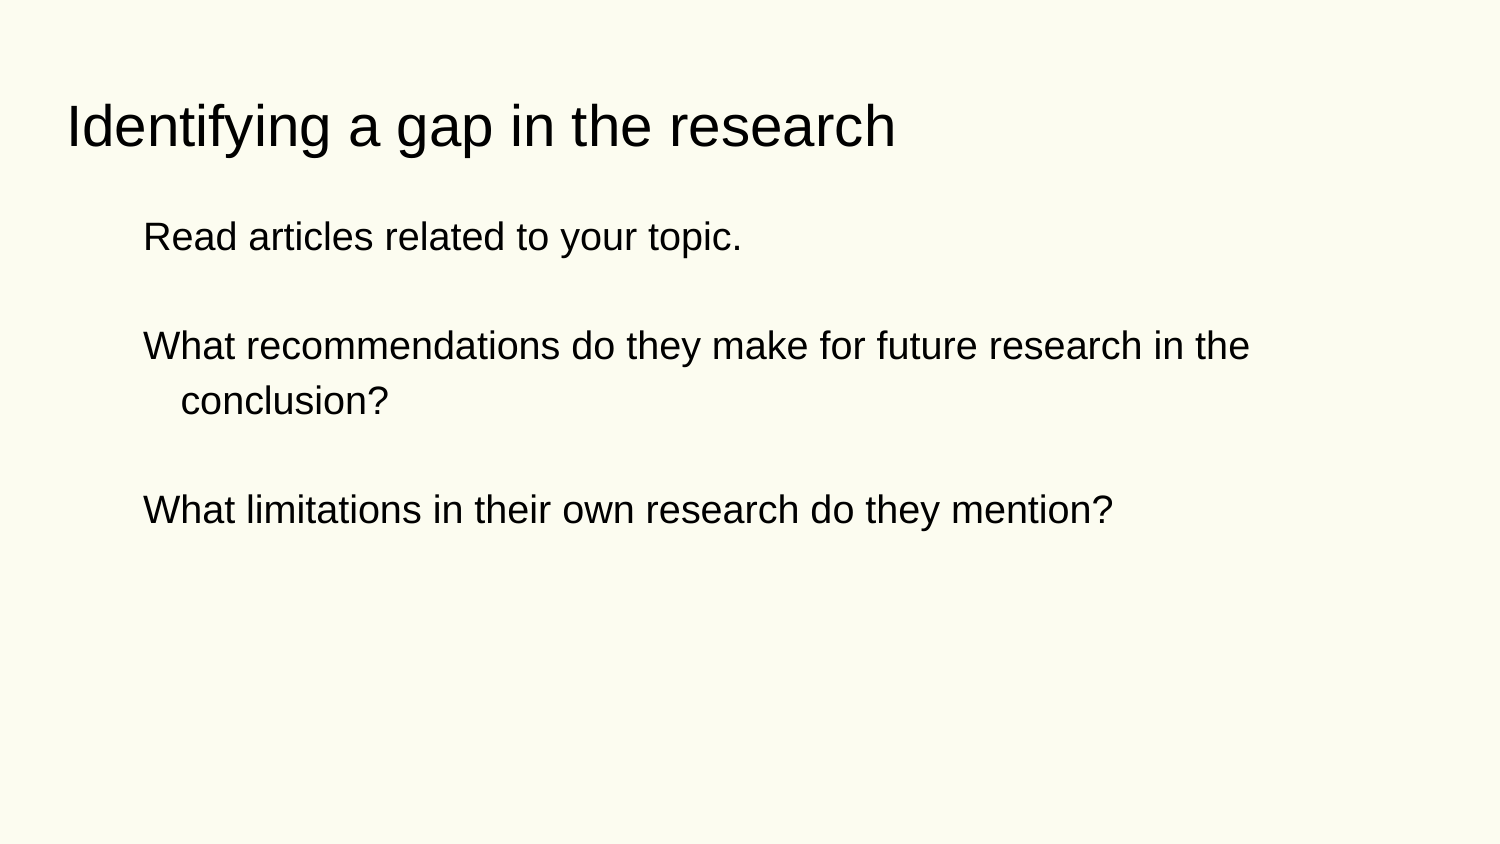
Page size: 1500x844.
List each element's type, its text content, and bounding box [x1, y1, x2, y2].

title Identifying a gap in the research [51, 72, 1449, 167]
list Read articles related to your topic. What recommendations do they make for future research in the conclusion? What limitations in their own research do they mention? [51, 189, 1449, 750]
